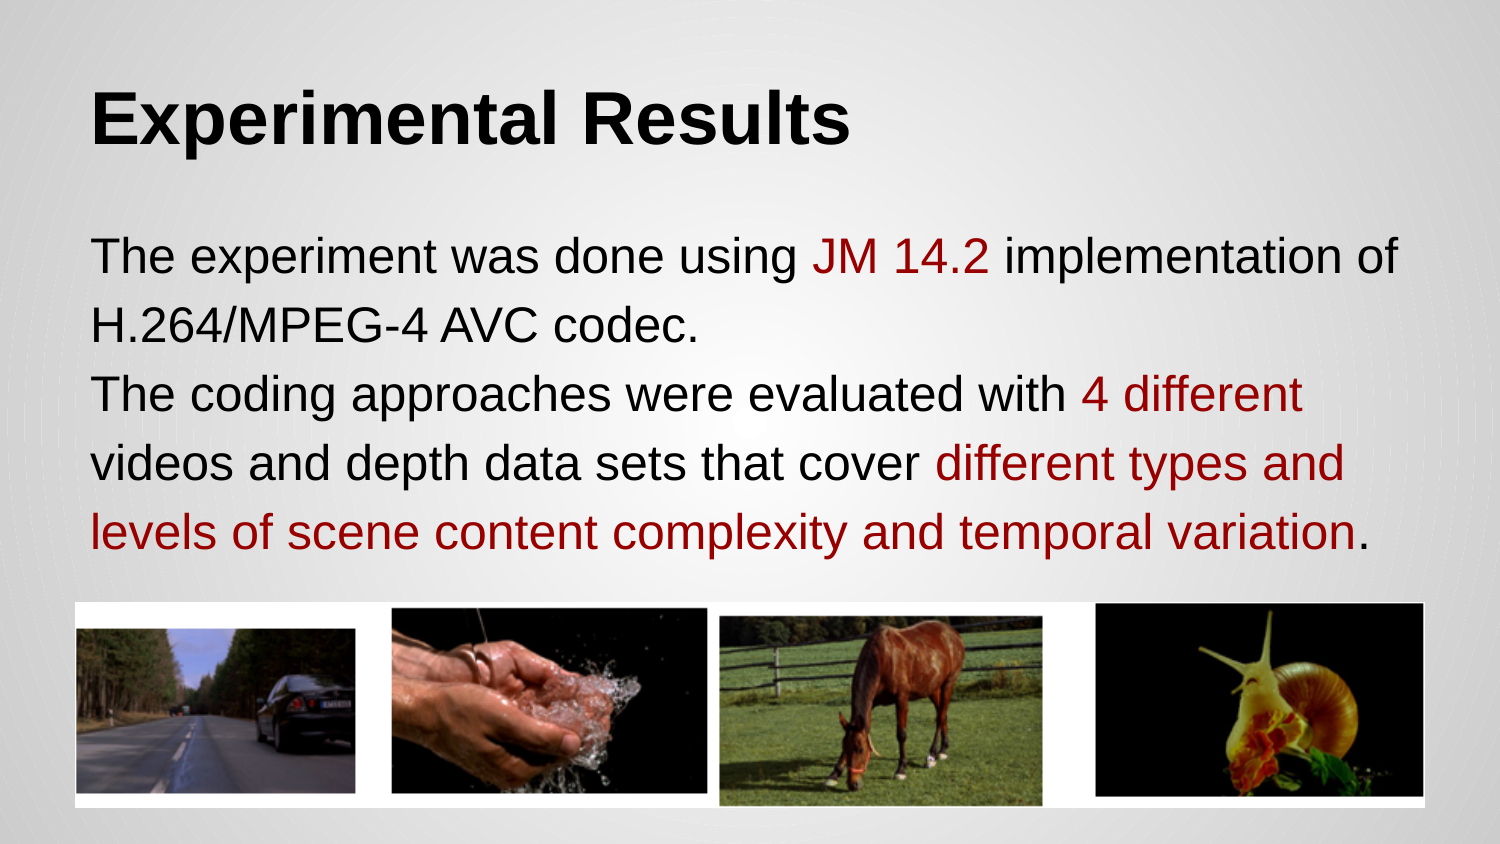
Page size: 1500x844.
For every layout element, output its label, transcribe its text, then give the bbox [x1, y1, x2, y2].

picture [74, 602, 1426, 809]
list The experiment was done using JM 14.2 implementation of H.264/MPEG-4 AVC codec. The coding approaches were evaluated with 4 different videos and depth data sets that cover different types and levels of scene content complexity and temporal variation. [75, 196, 1425, 601]
title Experimental Results [75, 33, 1425, 175]
